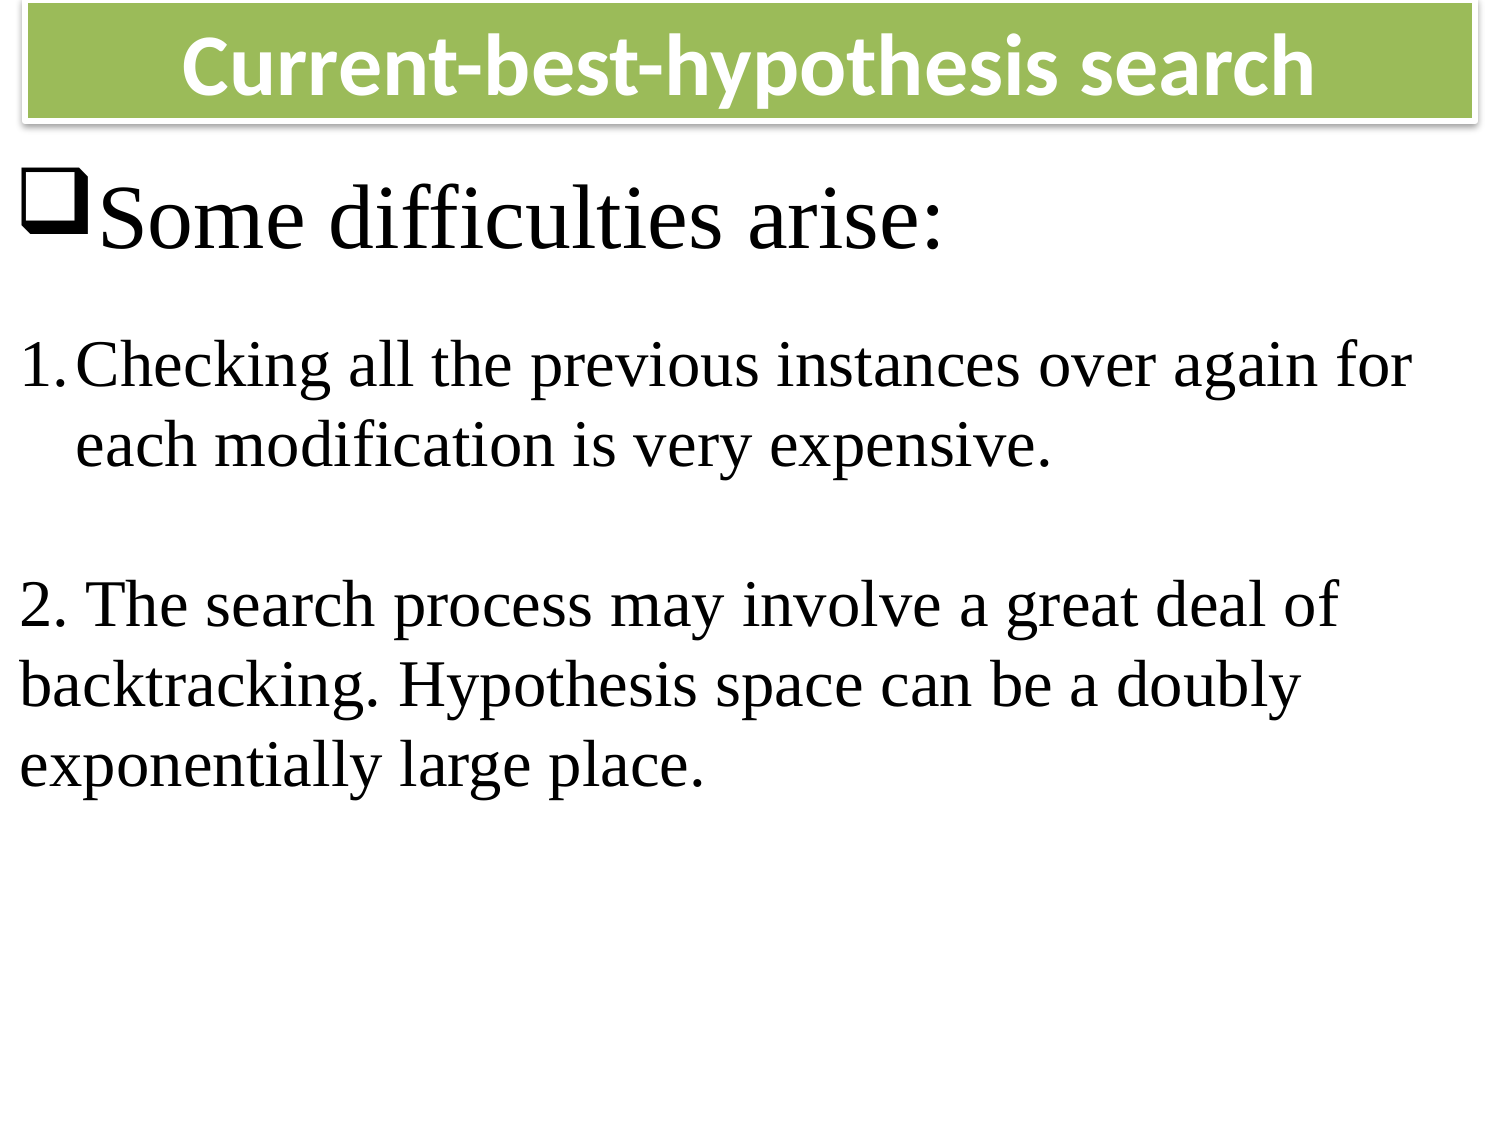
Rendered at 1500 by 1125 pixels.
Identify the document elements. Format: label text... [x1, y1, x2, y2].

text_box Some difficulties arise: [0, 149, 1500, 275]
text_box Checking all the previous instances over again for each modification is very expensive. 2. The search process may involve a great deal of backtracking. Hypothesis space can be a doubly exponentially large place. [4, 312, 1480, 807]
title Current-best-hypothesis search [22, 0, 1478, 124]
